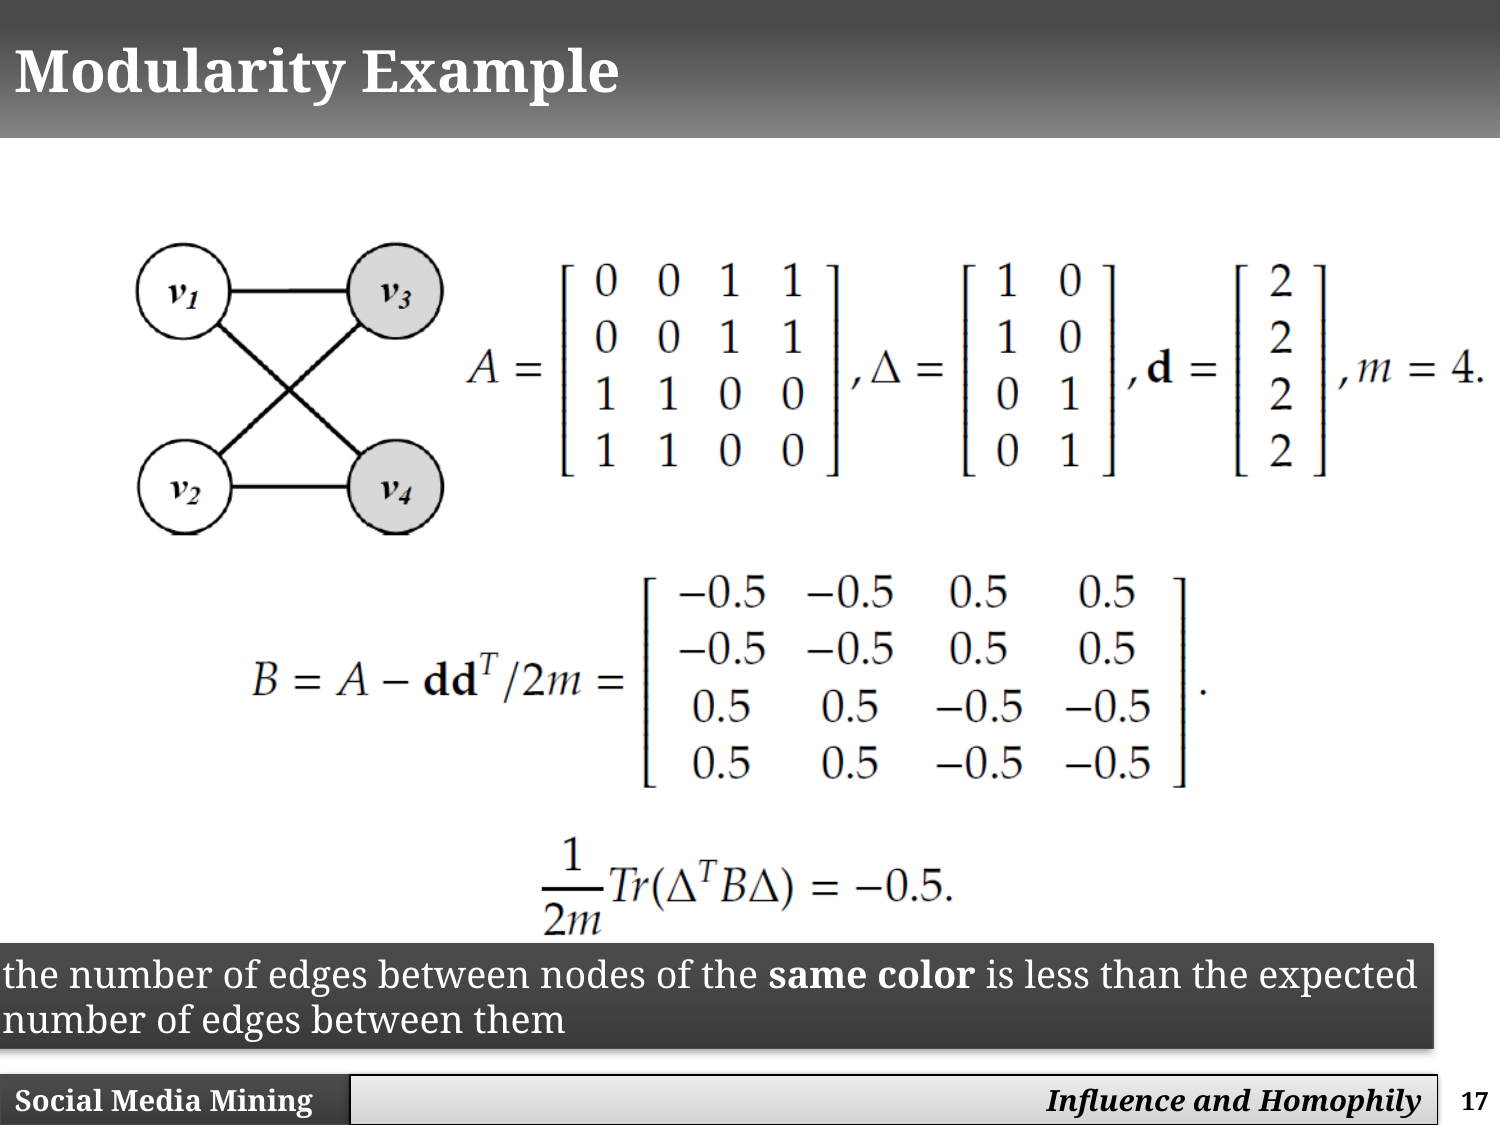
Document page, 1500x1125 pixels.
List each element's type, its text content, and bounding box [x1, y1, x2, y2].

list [524, 836, 1013, 973]
title Modularity Example [0, 0, 1500, 138]
text_box the number of edges between nodes of the same color is less than the expected number of edges between them [0, 943, 1434, 1049]
picture [112, 224, 1500, 828]
